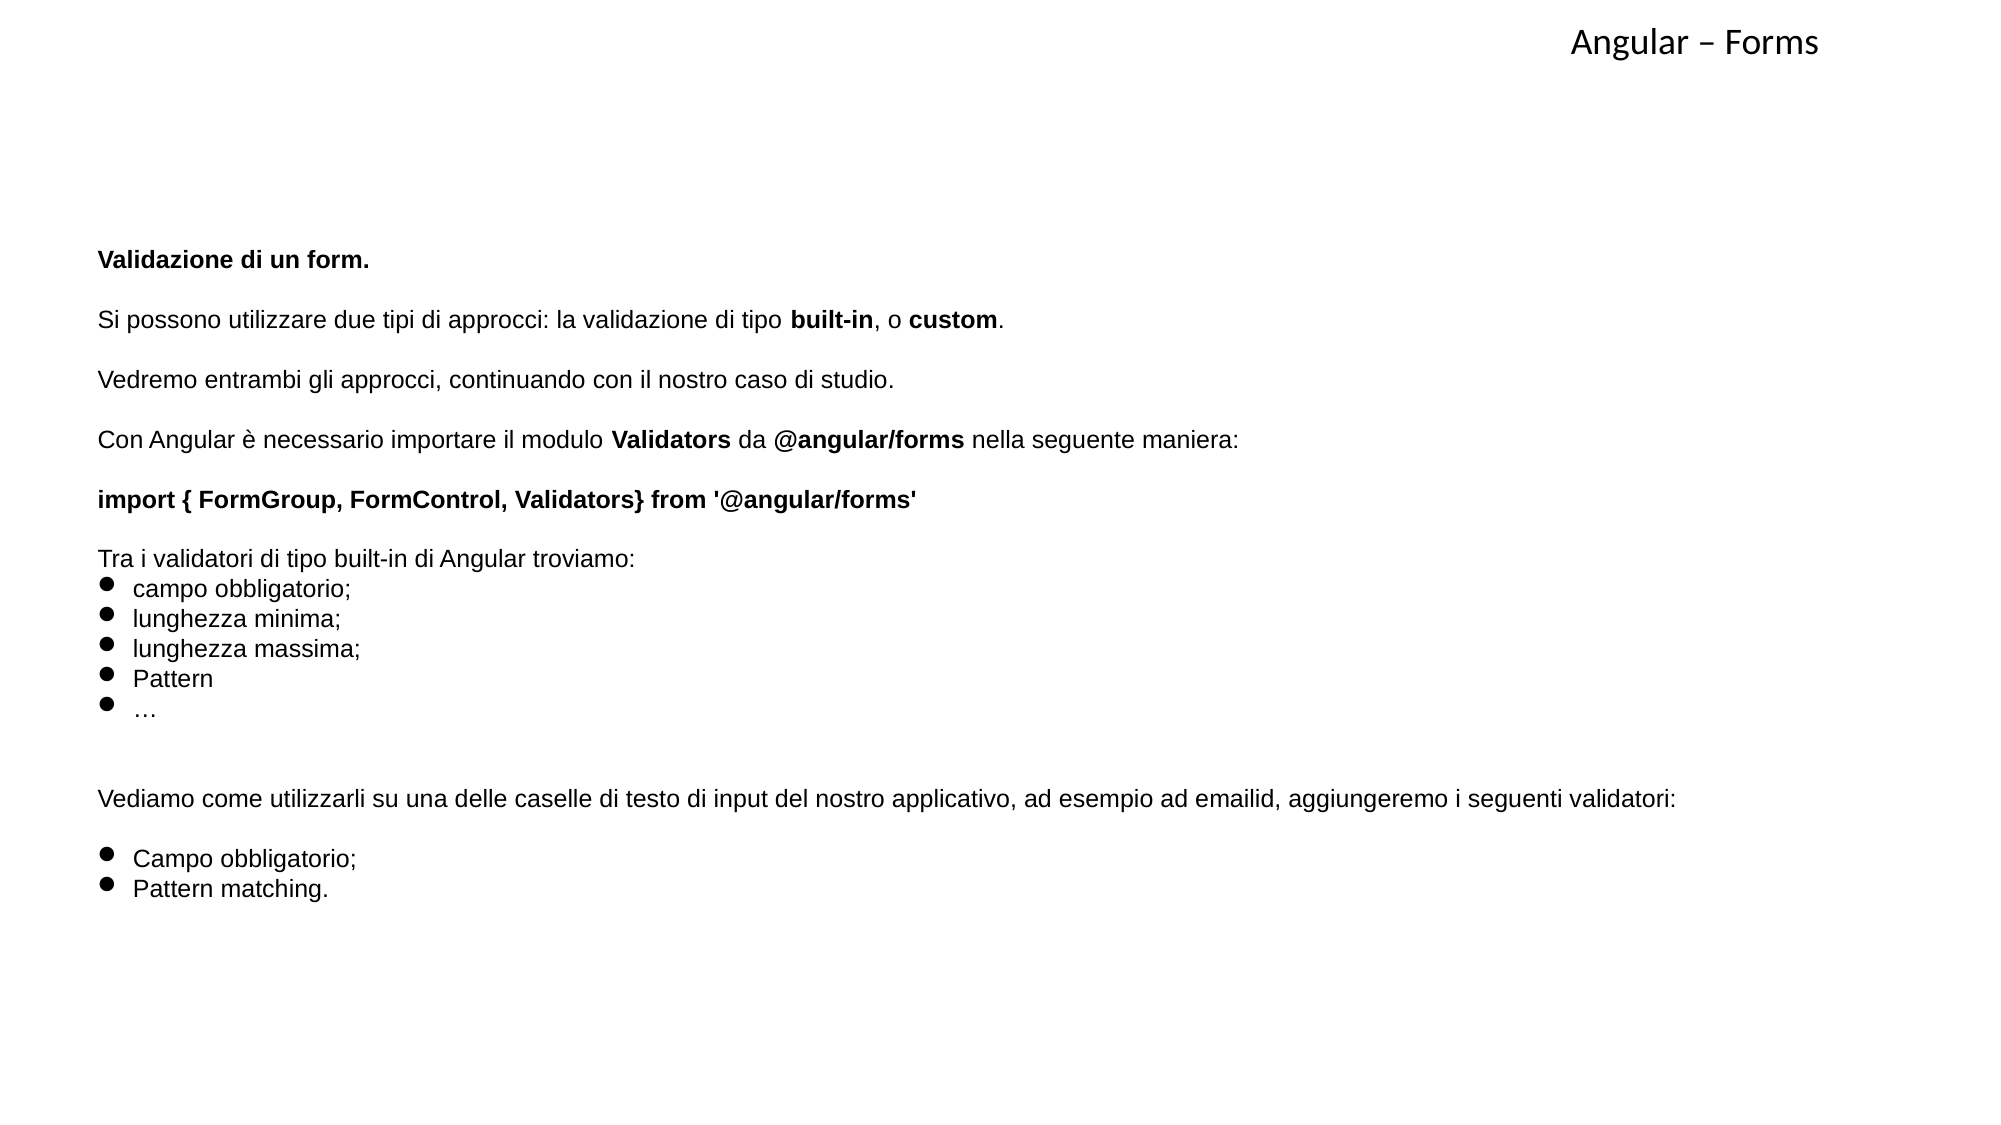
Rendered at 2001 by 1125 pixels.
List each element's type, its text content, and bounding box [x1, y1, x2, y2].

text_box Validazione di un form. Si possono utilizzare due tipi di approcci: la validazione di tipo built-in, o custom. Vedremo entrambi gli approcci, continuando con il nostro caso di studio. Con Angular è necessario importare il modulo Validators da @angular/forms nella seguente maniera: import { FormGroup, FormControl, Validators} from '@angular/forms' Tra i validatori di tipo built-in di Angular troviamo: campo obbligatorio; lunghezza minima; lunghezza massima; Pattern … Vediamo come utilizzarli su una delle caselle di testo di input del nostro applicativo, ad esempio ad emailid, aggiungeremo i seguenti validatori: Campo obbligatorio; Pattern matching. [82, 236, 1913, 1125]
text_box Angular – Forms [1556, 9, 1965, 69]
